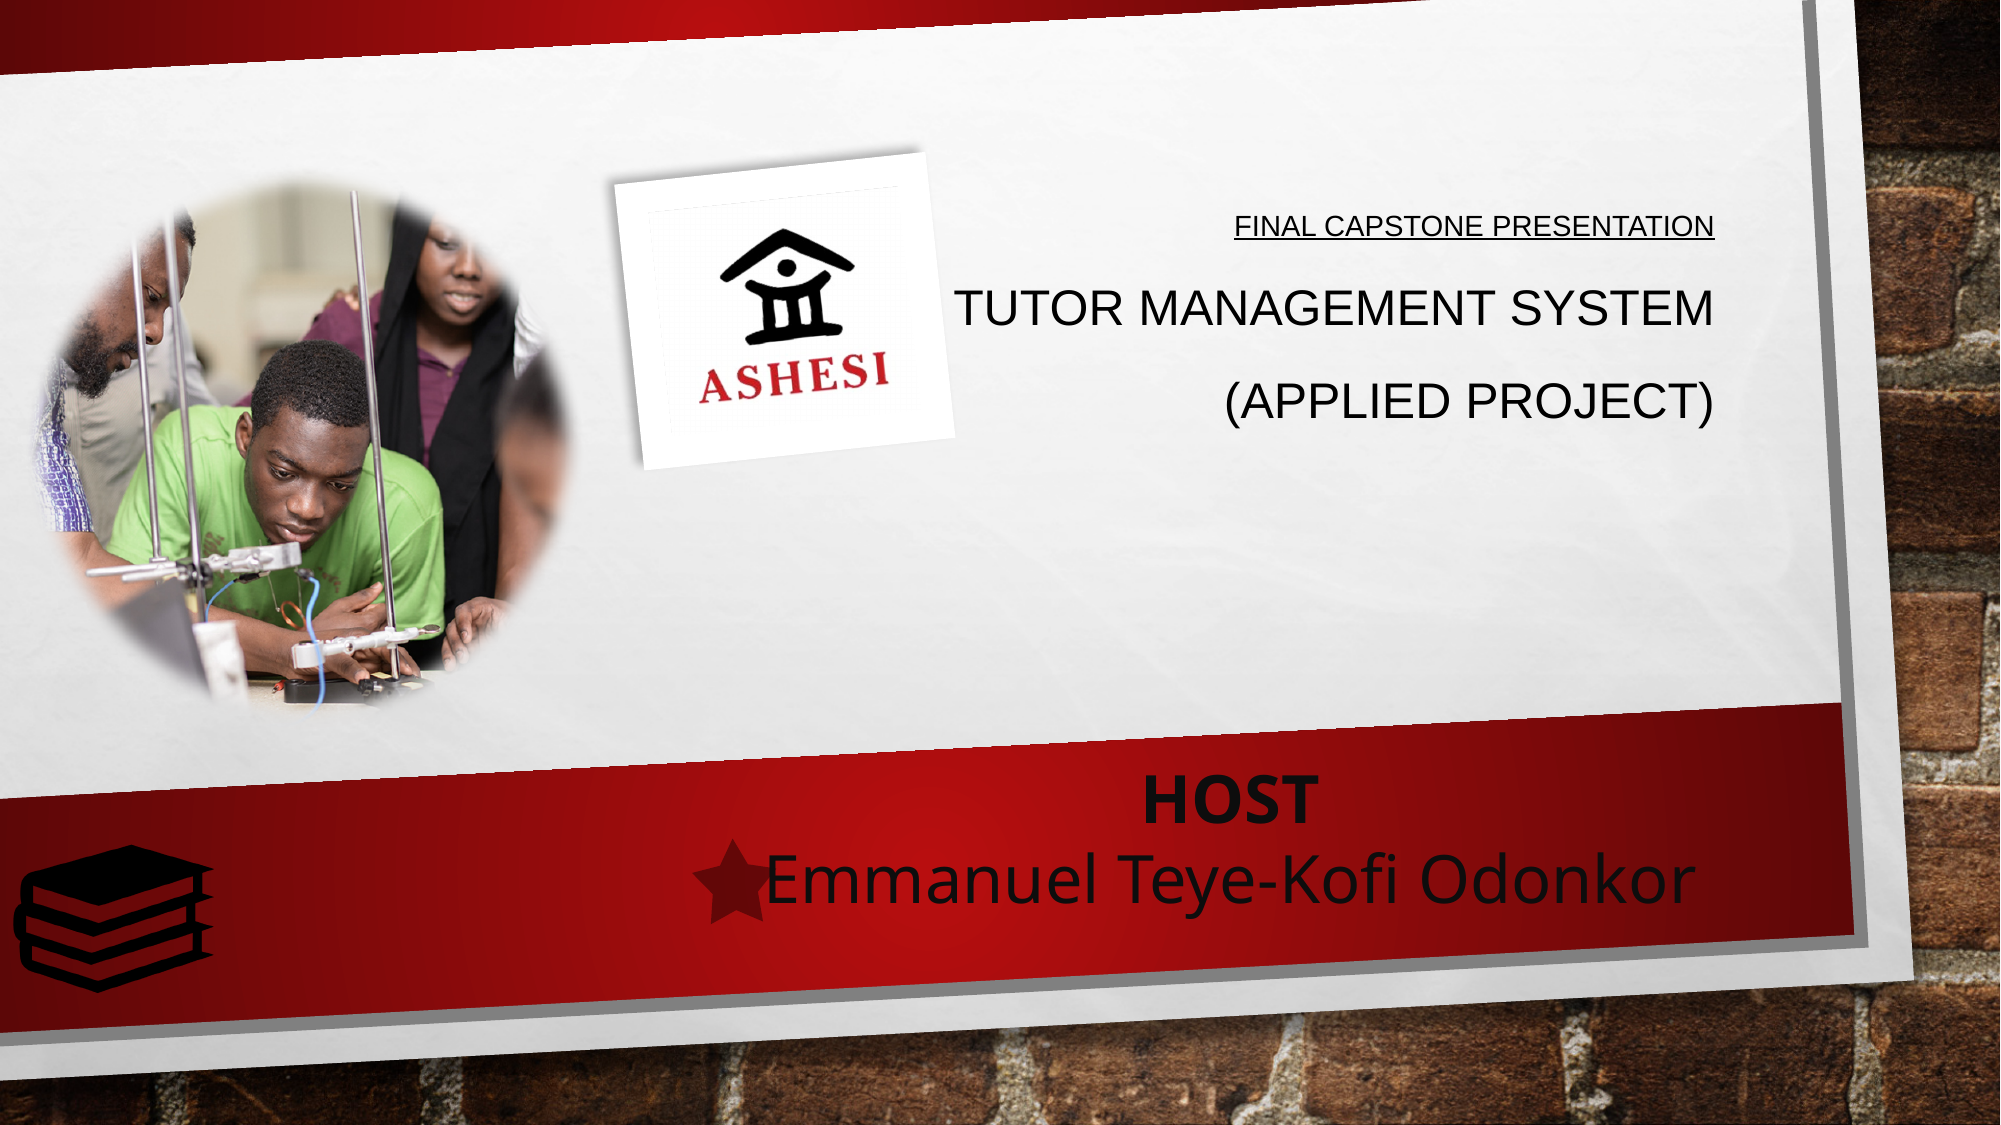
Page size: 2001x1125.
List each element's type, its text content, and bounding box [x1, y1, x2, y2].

picture [649, 187, 920, 435]
subtitle FINAL CAPSTONE PRESENTATION TUTOR MANAGEMENT SYSTEM (APPLIED PROJECT) [586, 193, 1731, 474]
picture [0, 829, 227, 1008]
picture [0, 0, 2000, 1125]
text_box HOST Emmanuel Teye-Kofi Odonkor [748, 749, 1713, 925]
picture [24, 164, 586, 731]
